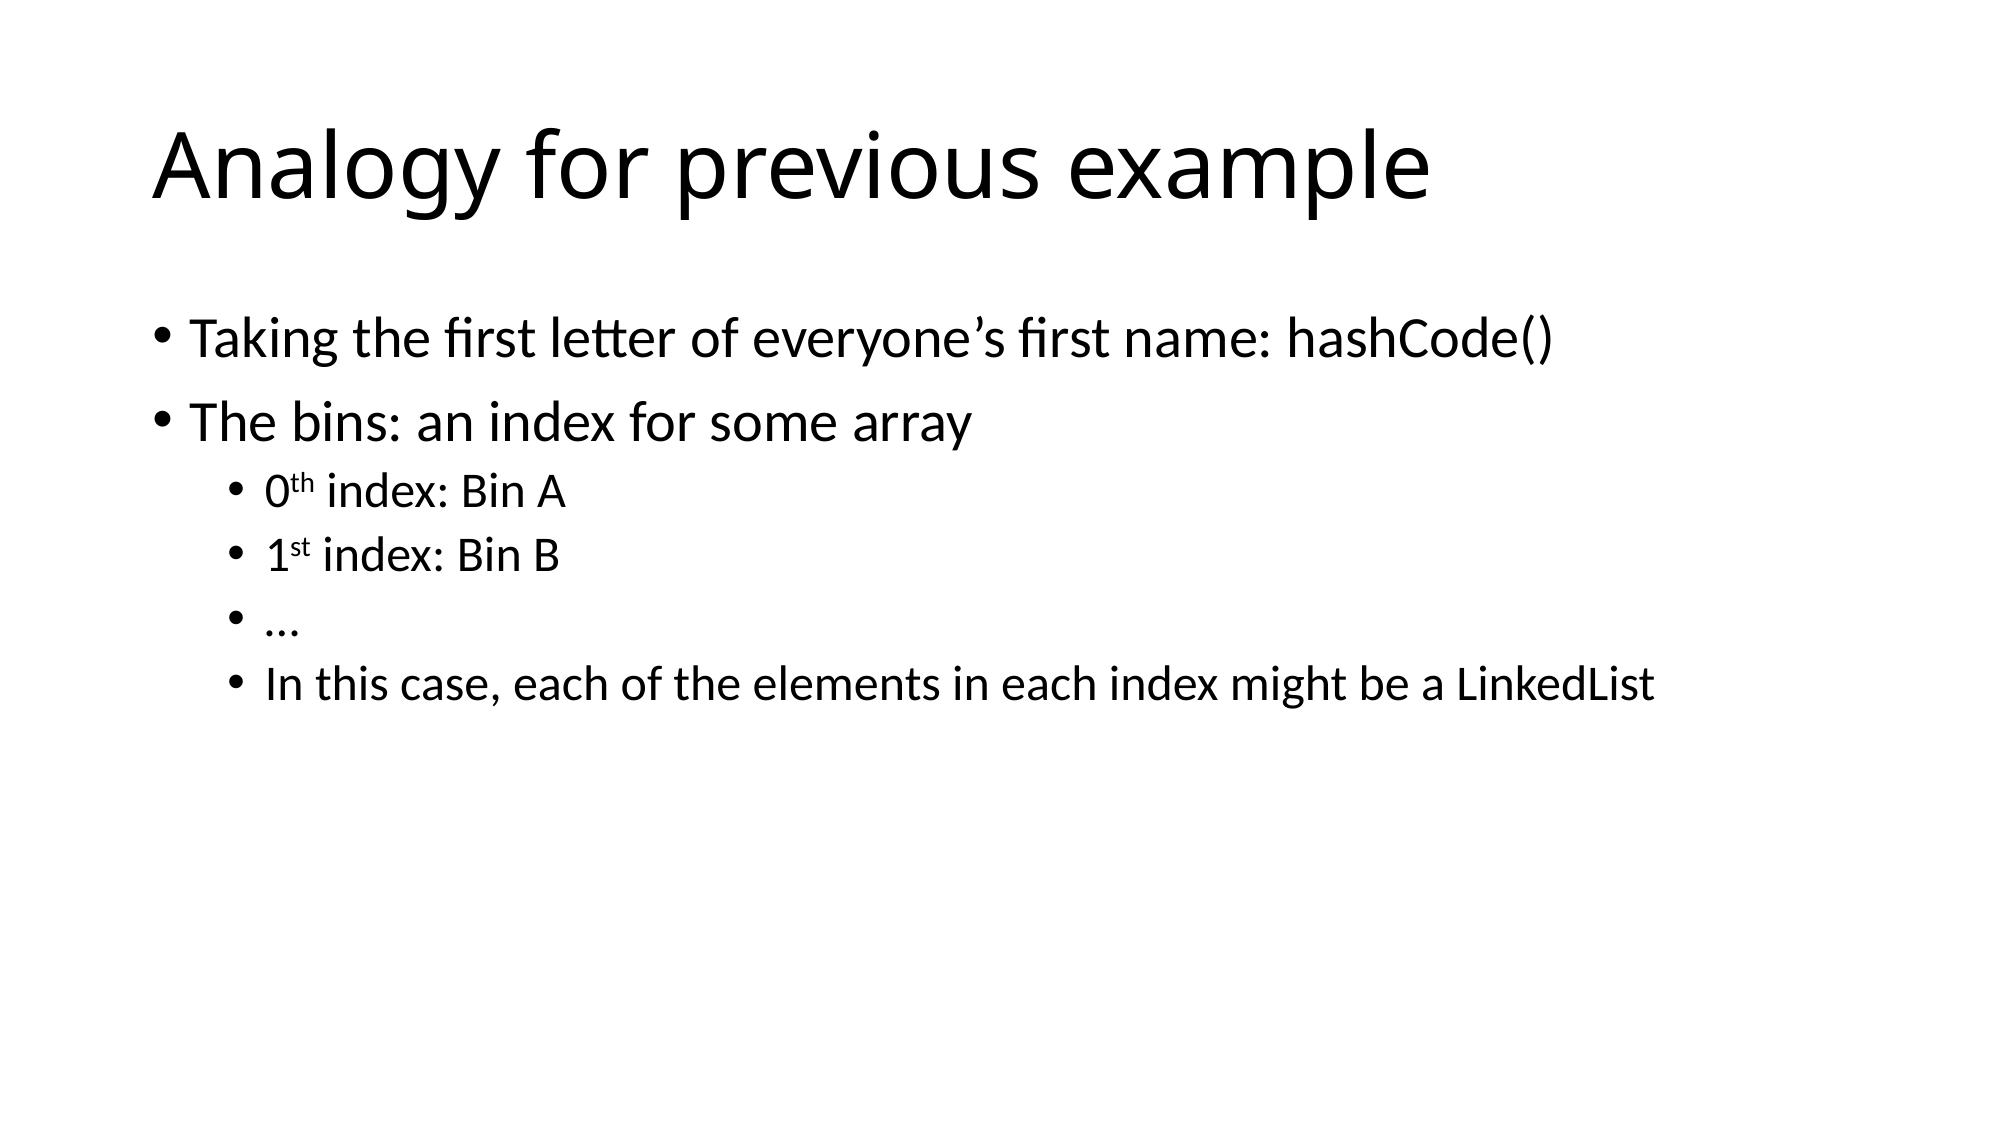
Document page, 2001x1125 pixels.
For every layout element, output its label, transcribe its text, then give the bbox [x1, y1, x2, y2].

title Analogy for previous example [137, 59, 1863, 278]
list Taking the first letter of everyone’s first name: hashCode() The bins: an index for some array 0th index: Bin A 1st index: Bin B … In this case, each of the elements in each index might be a LinkedList [137, 299, 1863, 1014]
